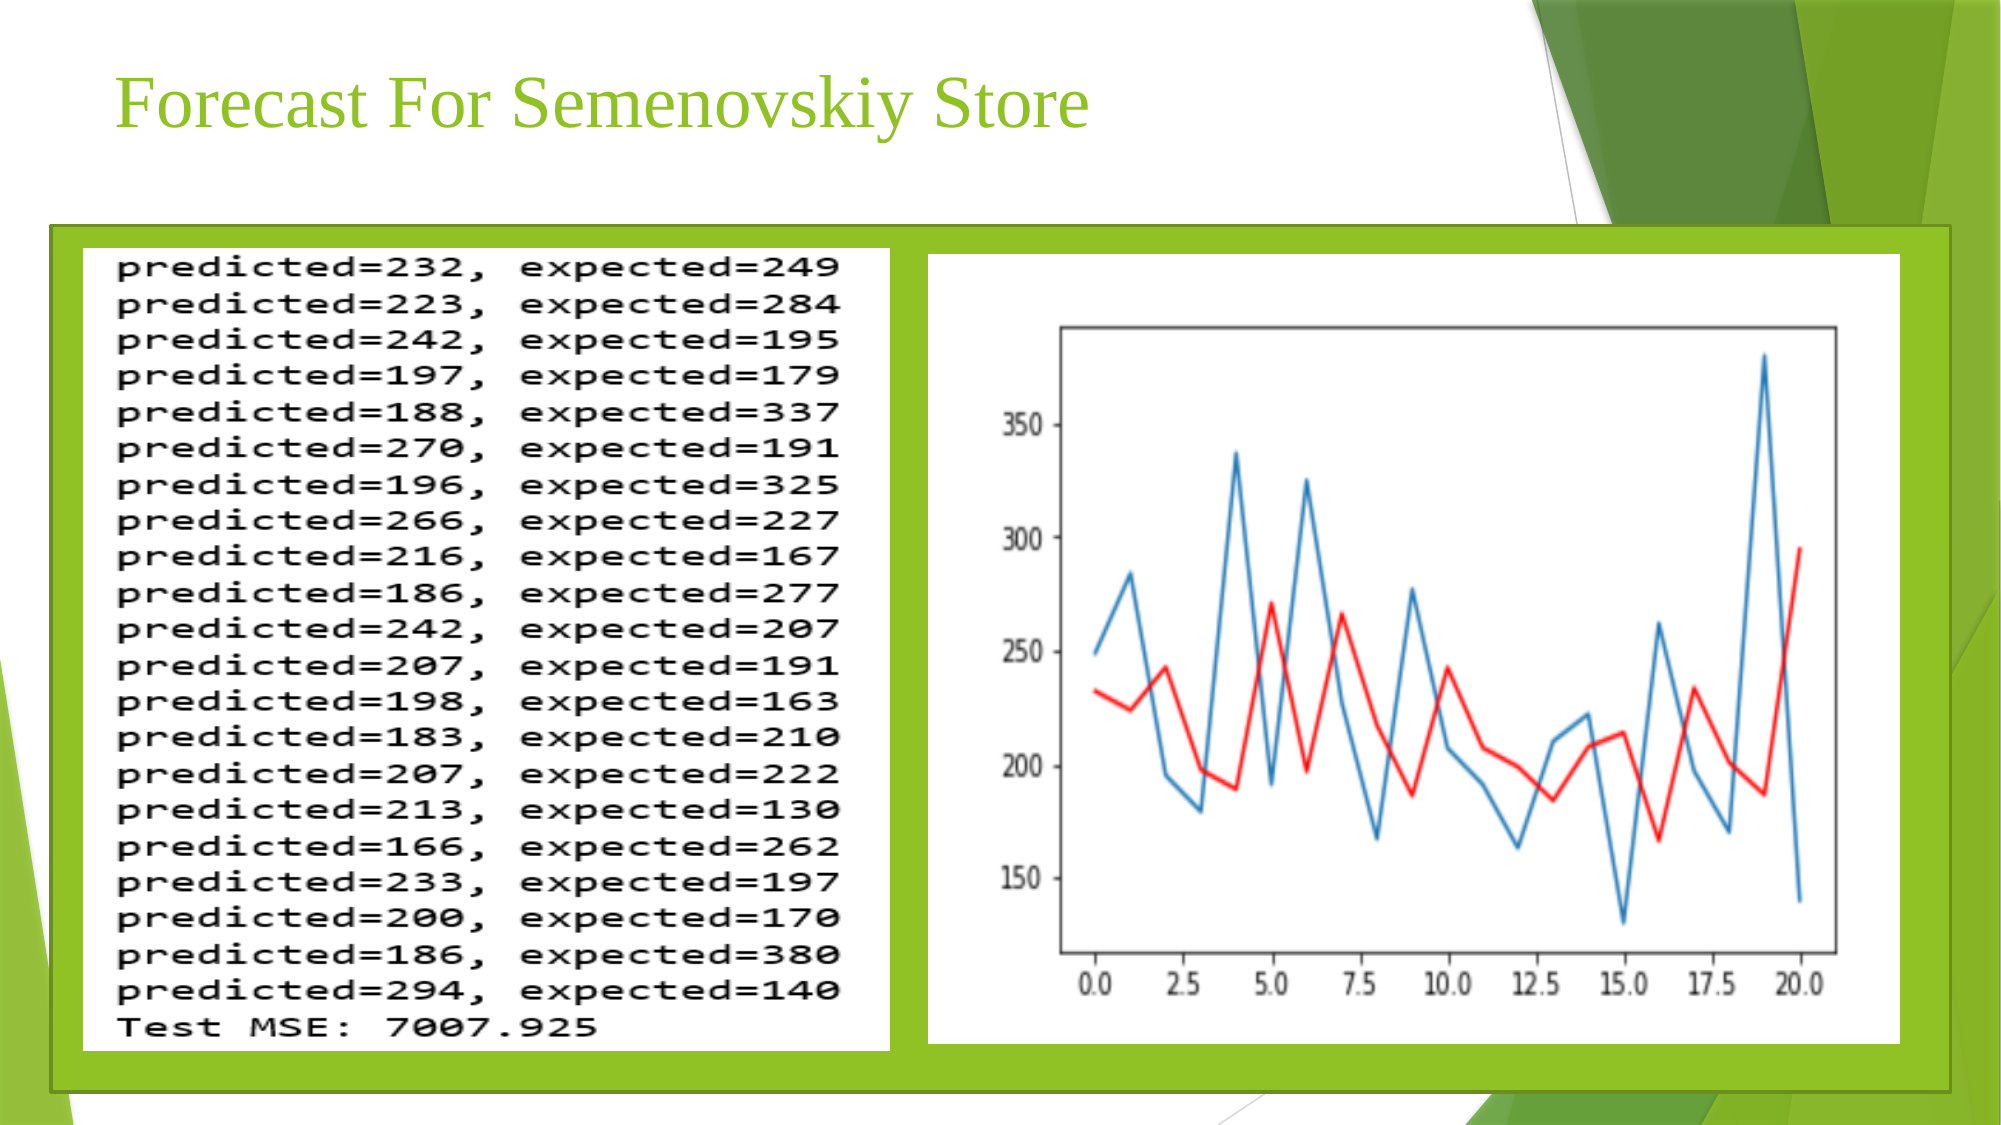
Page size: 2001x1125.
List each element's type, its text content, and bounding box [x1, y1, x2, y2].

picture [928, 253, 1901, 1044]
text_box [49, 224, 1952, 1094]
picture [83, 248, 890, 1052]
title Forecast For Semenovskiy Store [99, 45, 1900, 216]
